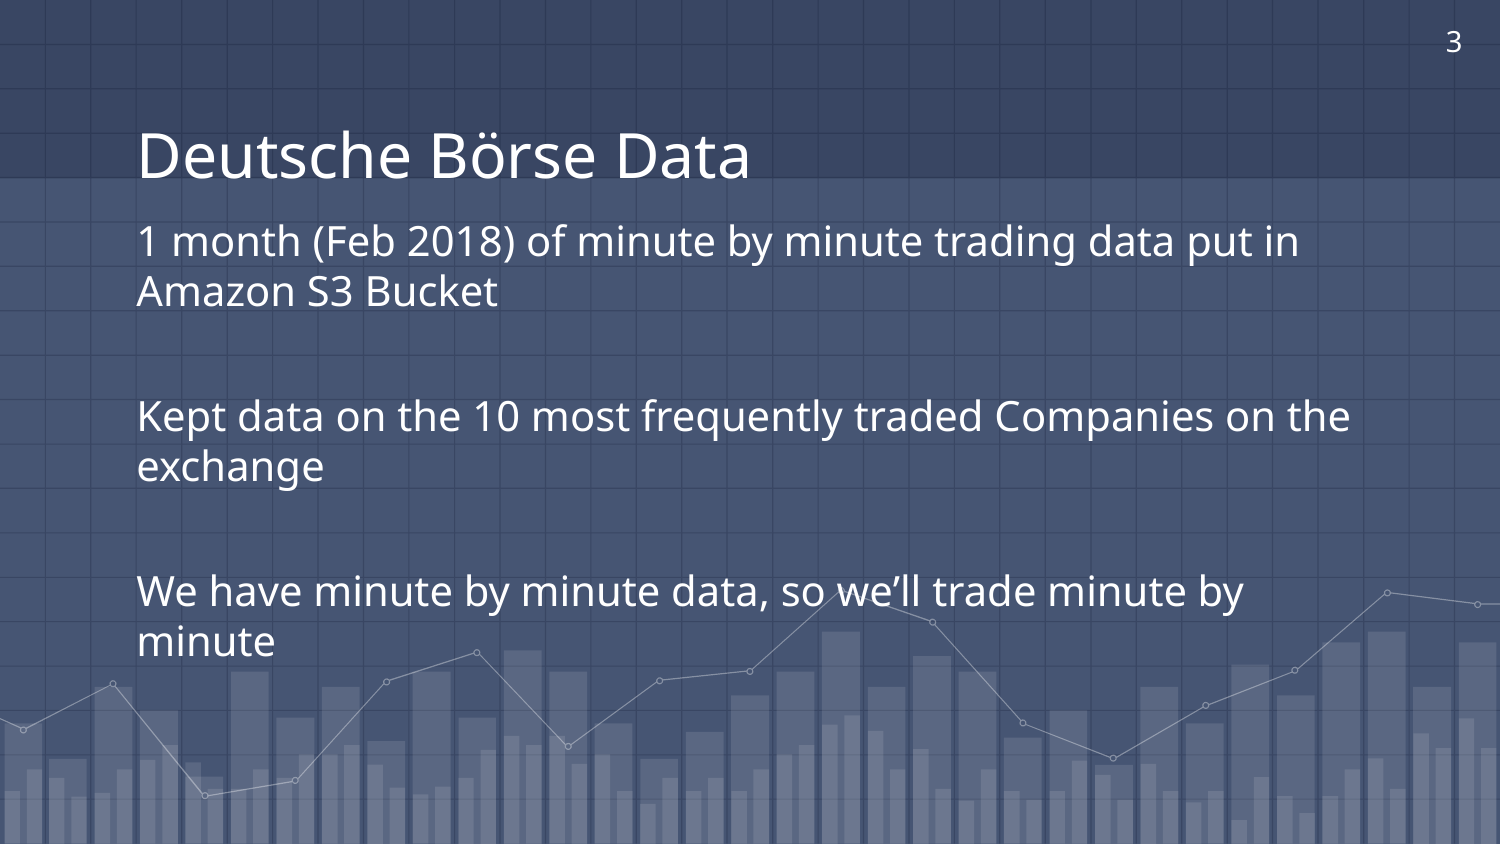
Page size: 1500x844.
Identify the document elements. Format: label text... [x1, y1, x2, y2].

slide_number ‹#› [1408, 0, 1500, 88]
title Deutsche Börse Data [121, 65, 1383, 199]
list 1 month (Feb 2018) of minute by minute trading data put in Amazon S3 Bucket Kept data on the 10 most frequently traded Companies on the exchange We have minute by minute data, so we’ll trade minute by minute [121, 199, 1383, 668]
